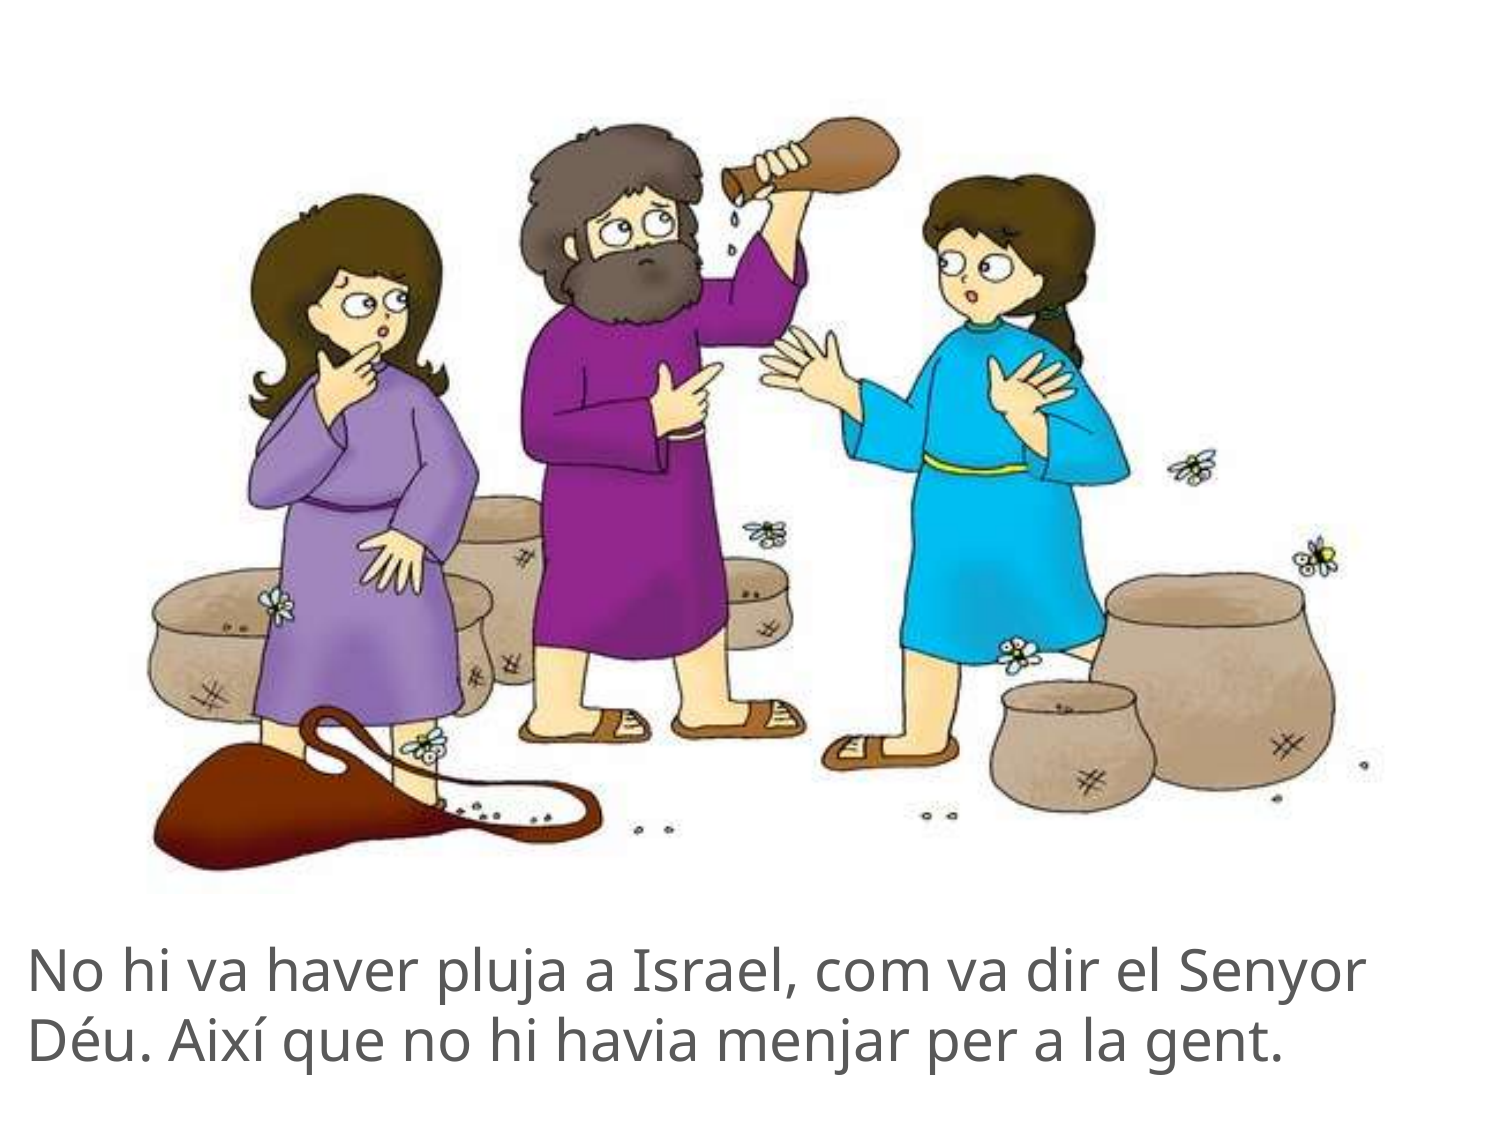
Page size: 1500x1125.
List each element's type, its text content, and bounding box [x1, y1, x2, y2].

picture [0, 6, 1500, 894]
text_box No hi va haver pluja a Israel, com va dir el Senyor Déu. Així que no hi havia menjar per a la gent. [11, 925, 1483, 1081]
